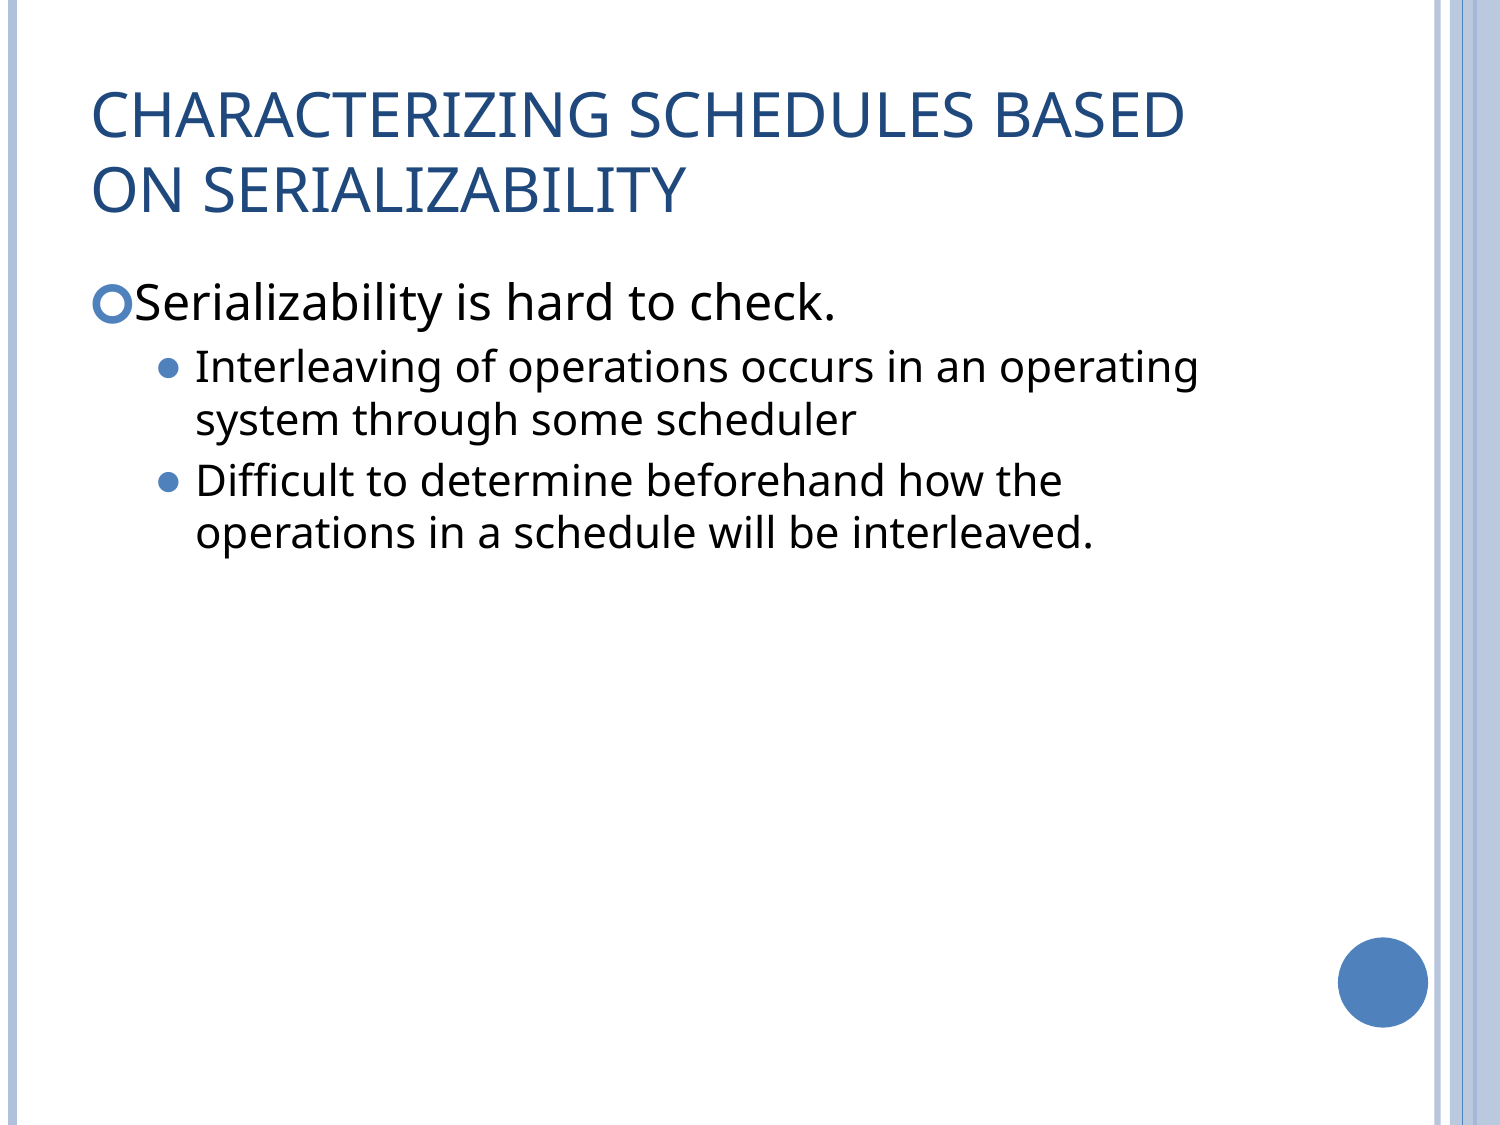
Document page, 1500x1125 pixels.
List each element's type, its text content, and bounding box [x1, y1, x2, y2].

list Serializability is hard to check. Interleaving of operations occurs in an operating system through some scheduler Difficult to determine beforehand how the operations in a schedule will be interleaved. [75, 262, 1300, 1062]
title CHARACTERIZING SCHEDULES BASED ON SERIALIZABILITY [75, 45, 1300, 233]
